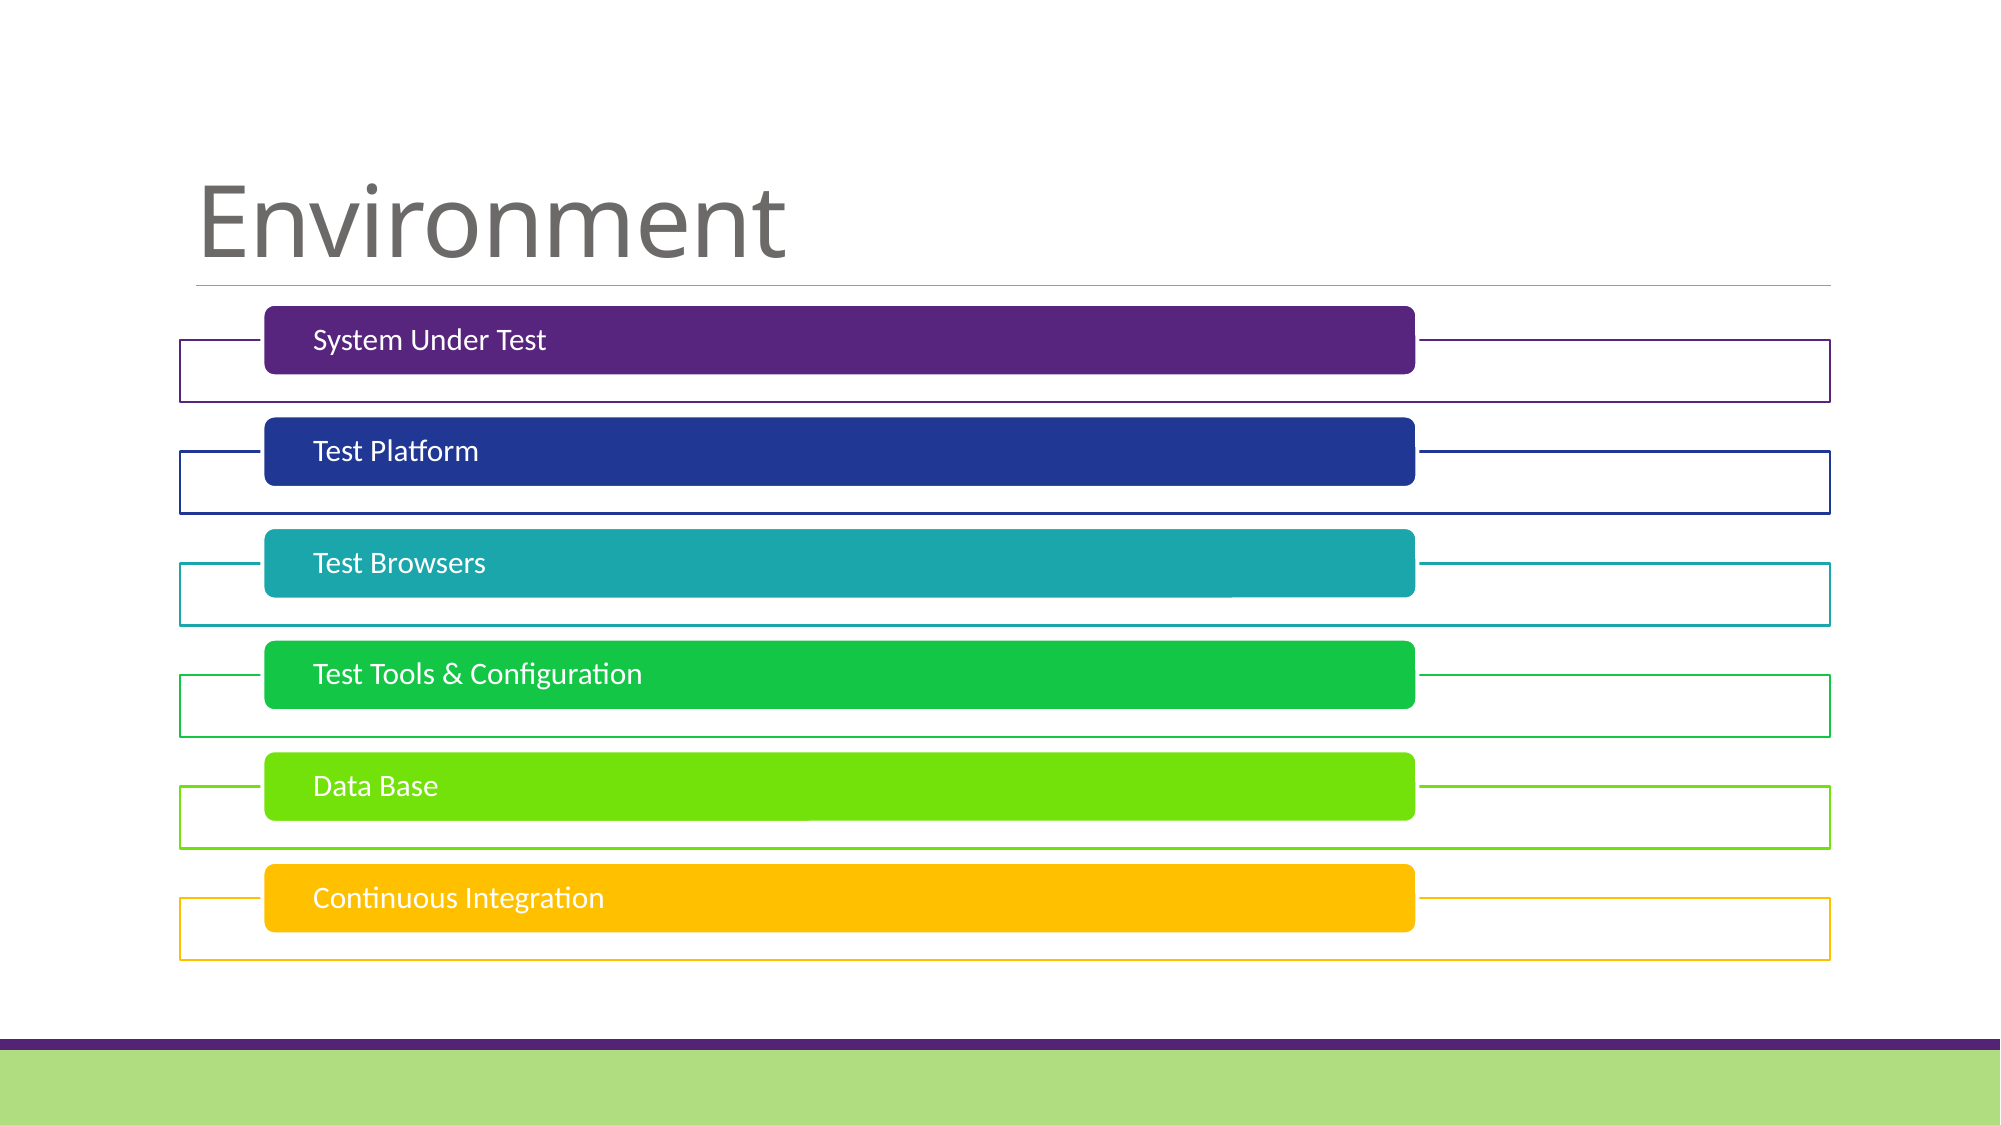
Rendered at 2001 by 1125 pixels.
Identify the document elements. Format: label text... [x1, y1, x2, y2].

title Environment [180, 47, 1830, 285]
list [179, 298, 1831, 966]
